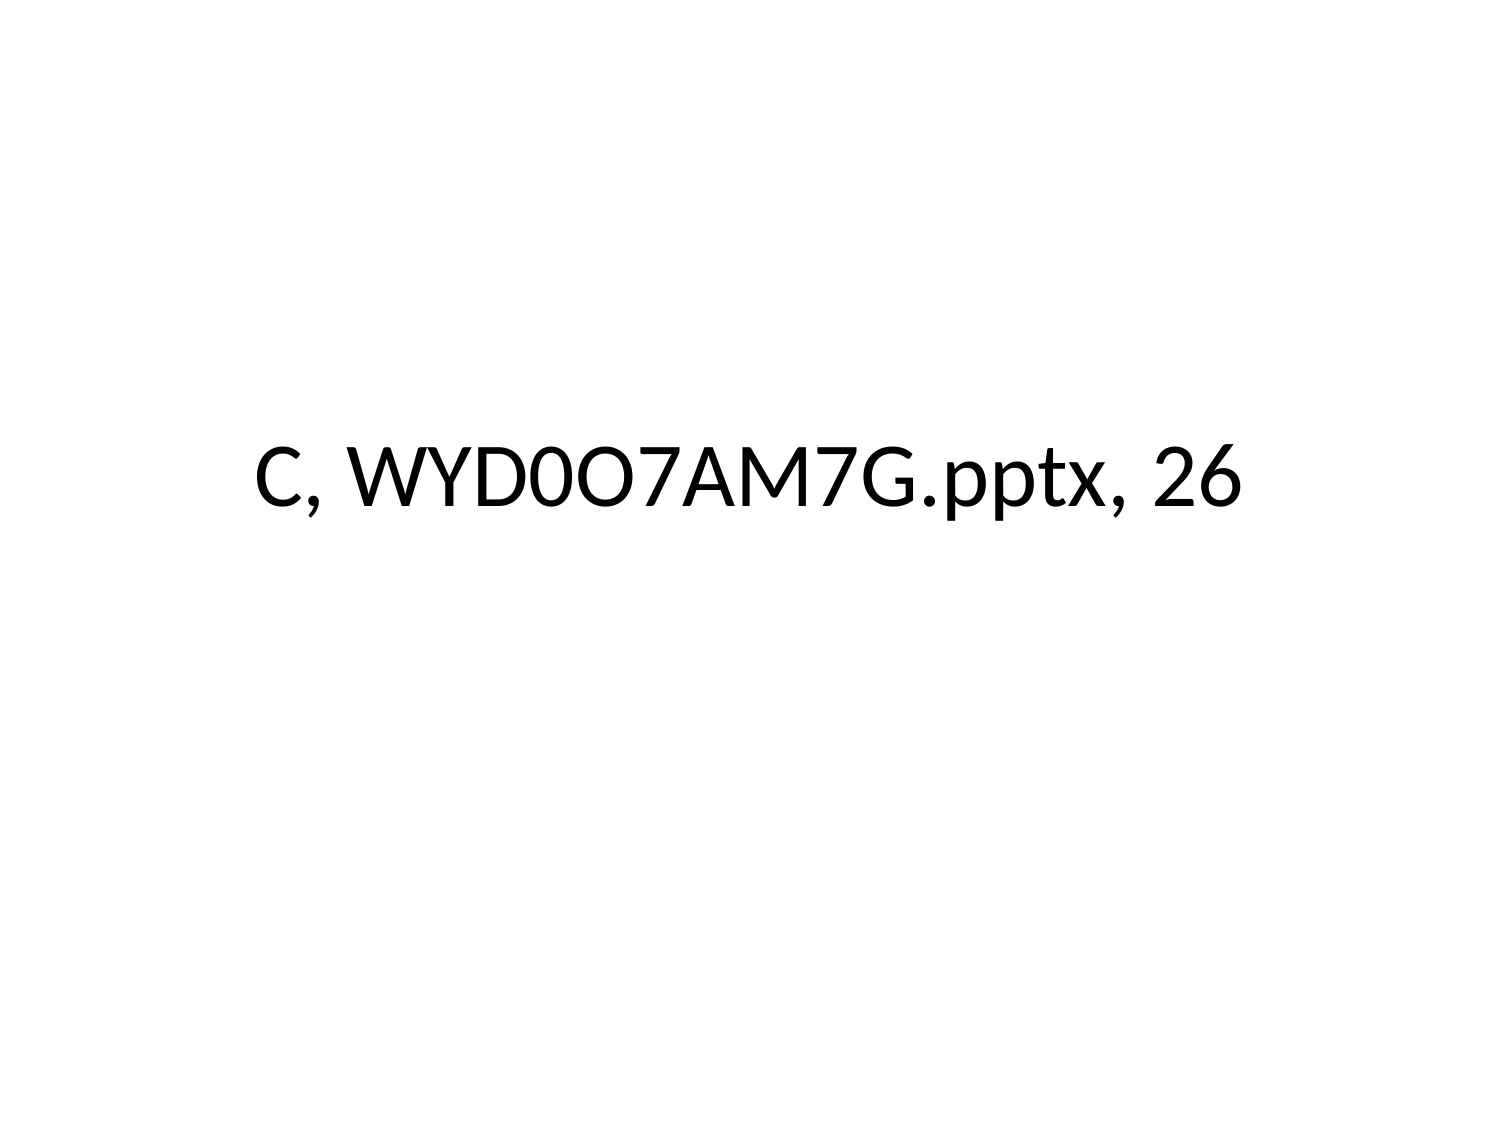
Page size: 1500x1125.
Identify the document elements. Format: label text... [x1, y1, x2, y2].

title C, WYD0O7AM7G.pptx, 26 [112, 349, 1388, 591]
